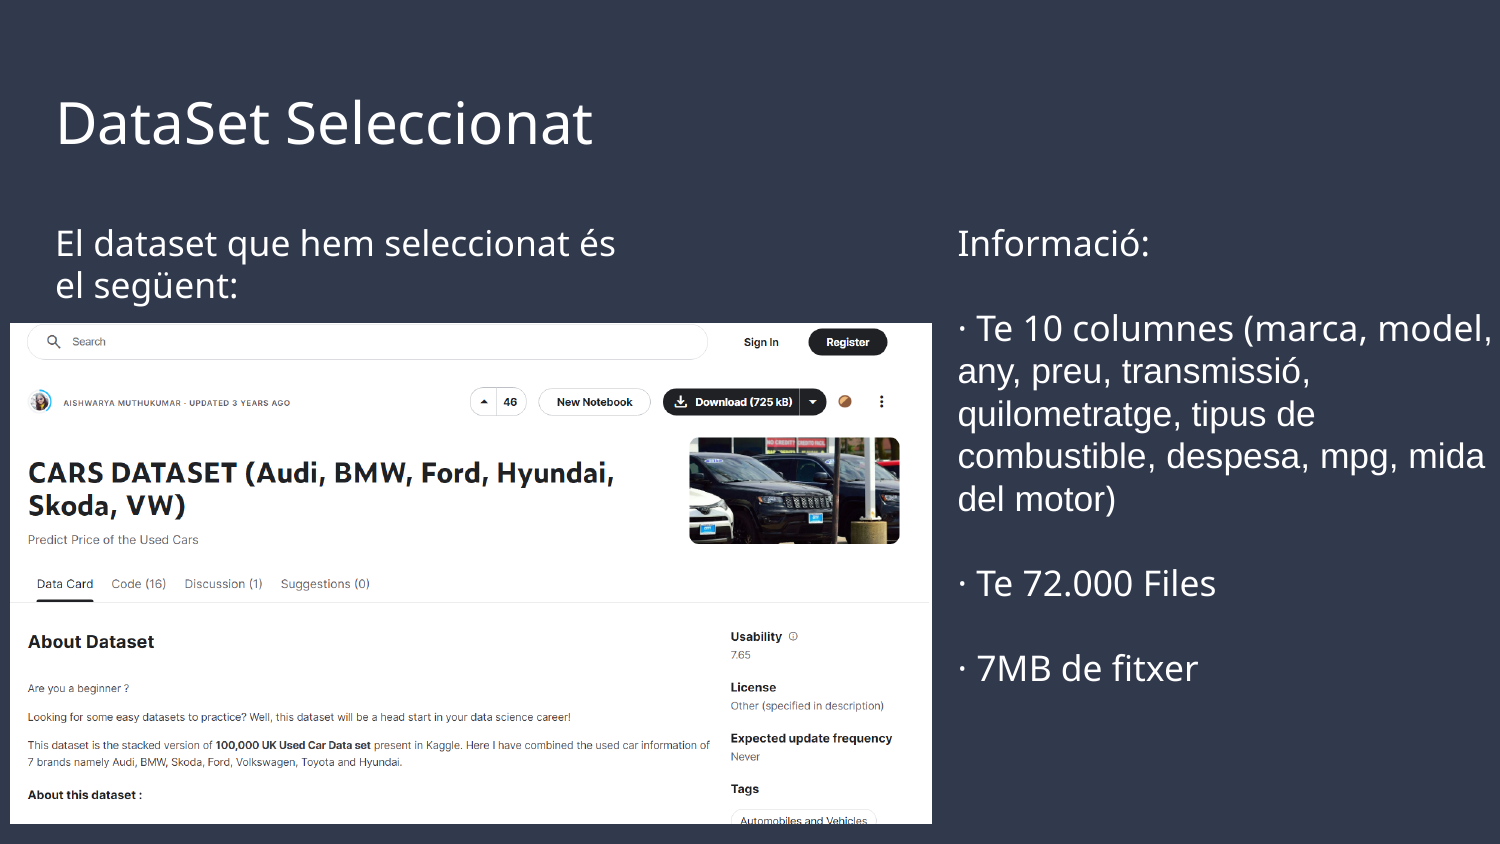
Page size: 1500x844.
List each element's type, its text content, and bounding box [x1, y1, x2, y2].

title DataSet Seleccionat [40, 53, 916, 171]
text_box Informació: · Te 10 columnes (marca, model, any, preu, transmissió, quilometratge, tipus de combustible, despesa, mpg, mida del motor) · Te 72.000 Files · 7MB de fitxer [942, 205, 1500, 836]
text_box El dataset que hem seleccionat és el següent: [40, 205, 644, 322]
picture [10, 323, 932, 825]
